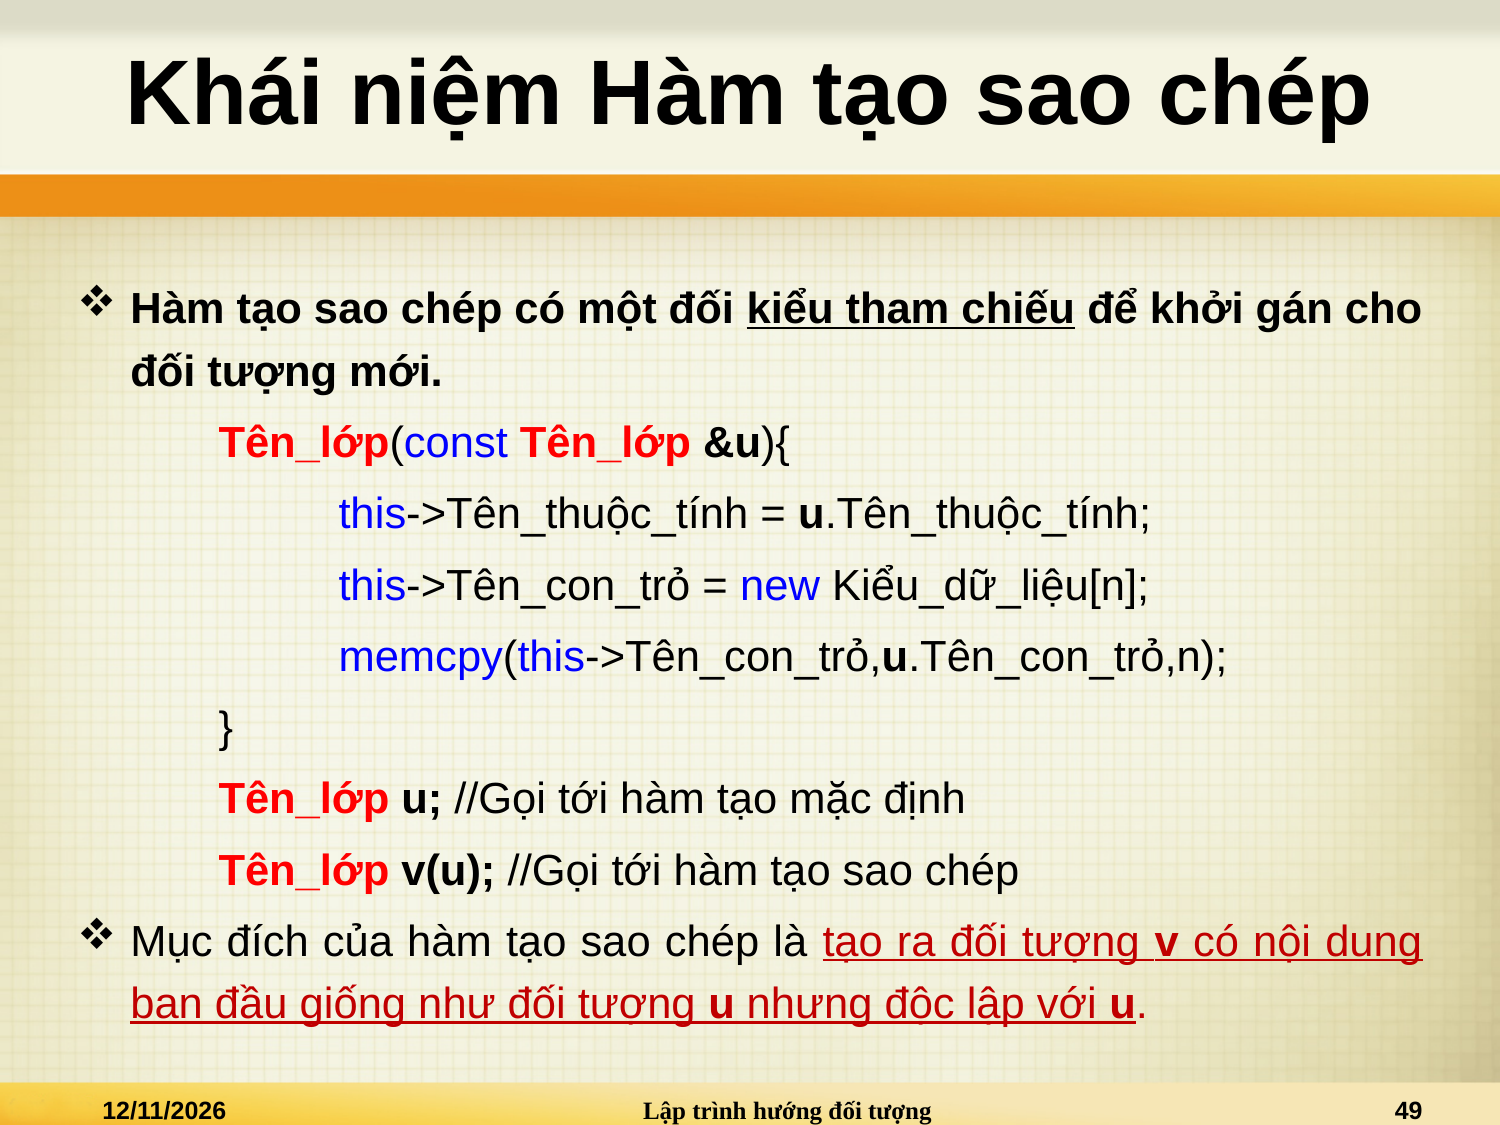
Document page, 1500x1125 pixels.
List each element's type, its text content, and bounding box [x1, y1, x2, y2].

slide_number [87, 1087, 438, 1125]
picture [0, 175, 1500, 1125]
title Khái niệm Hàm tạo sao chép [0, 0, 1500, 175]
slide_number 49 [1087, 1087, 1438, 1125]
footer Lập trình hướng đối tượng [549, 1087, 1025, 1125]
list Hàm tạo sao chép có một đối kiểu tham chiếu để khởi gán cho đối tượng mới. Tên_lớp(const Tên_lớp &u){ this->Tên_thuộc_tính = u.Tên_thuộc_tính; this->Tên_con_trỏ = new Kiểu_dữ_liệu[n]; memcpy(this->Tên_con_trỏ,u.Tên_con_trỏ,n); } Tên_lớp u; //Gọi tới hàm tạo mặc định Tên_lớp v(u); //Gọi tới hàm tạo sao chép Mục đích của hàm tạo sao chép là tạo ra đối tượng v có nội dung ban đầu giống như đối tượng u nhưng độc lập với u. [62, 262, 1438, 1038]
